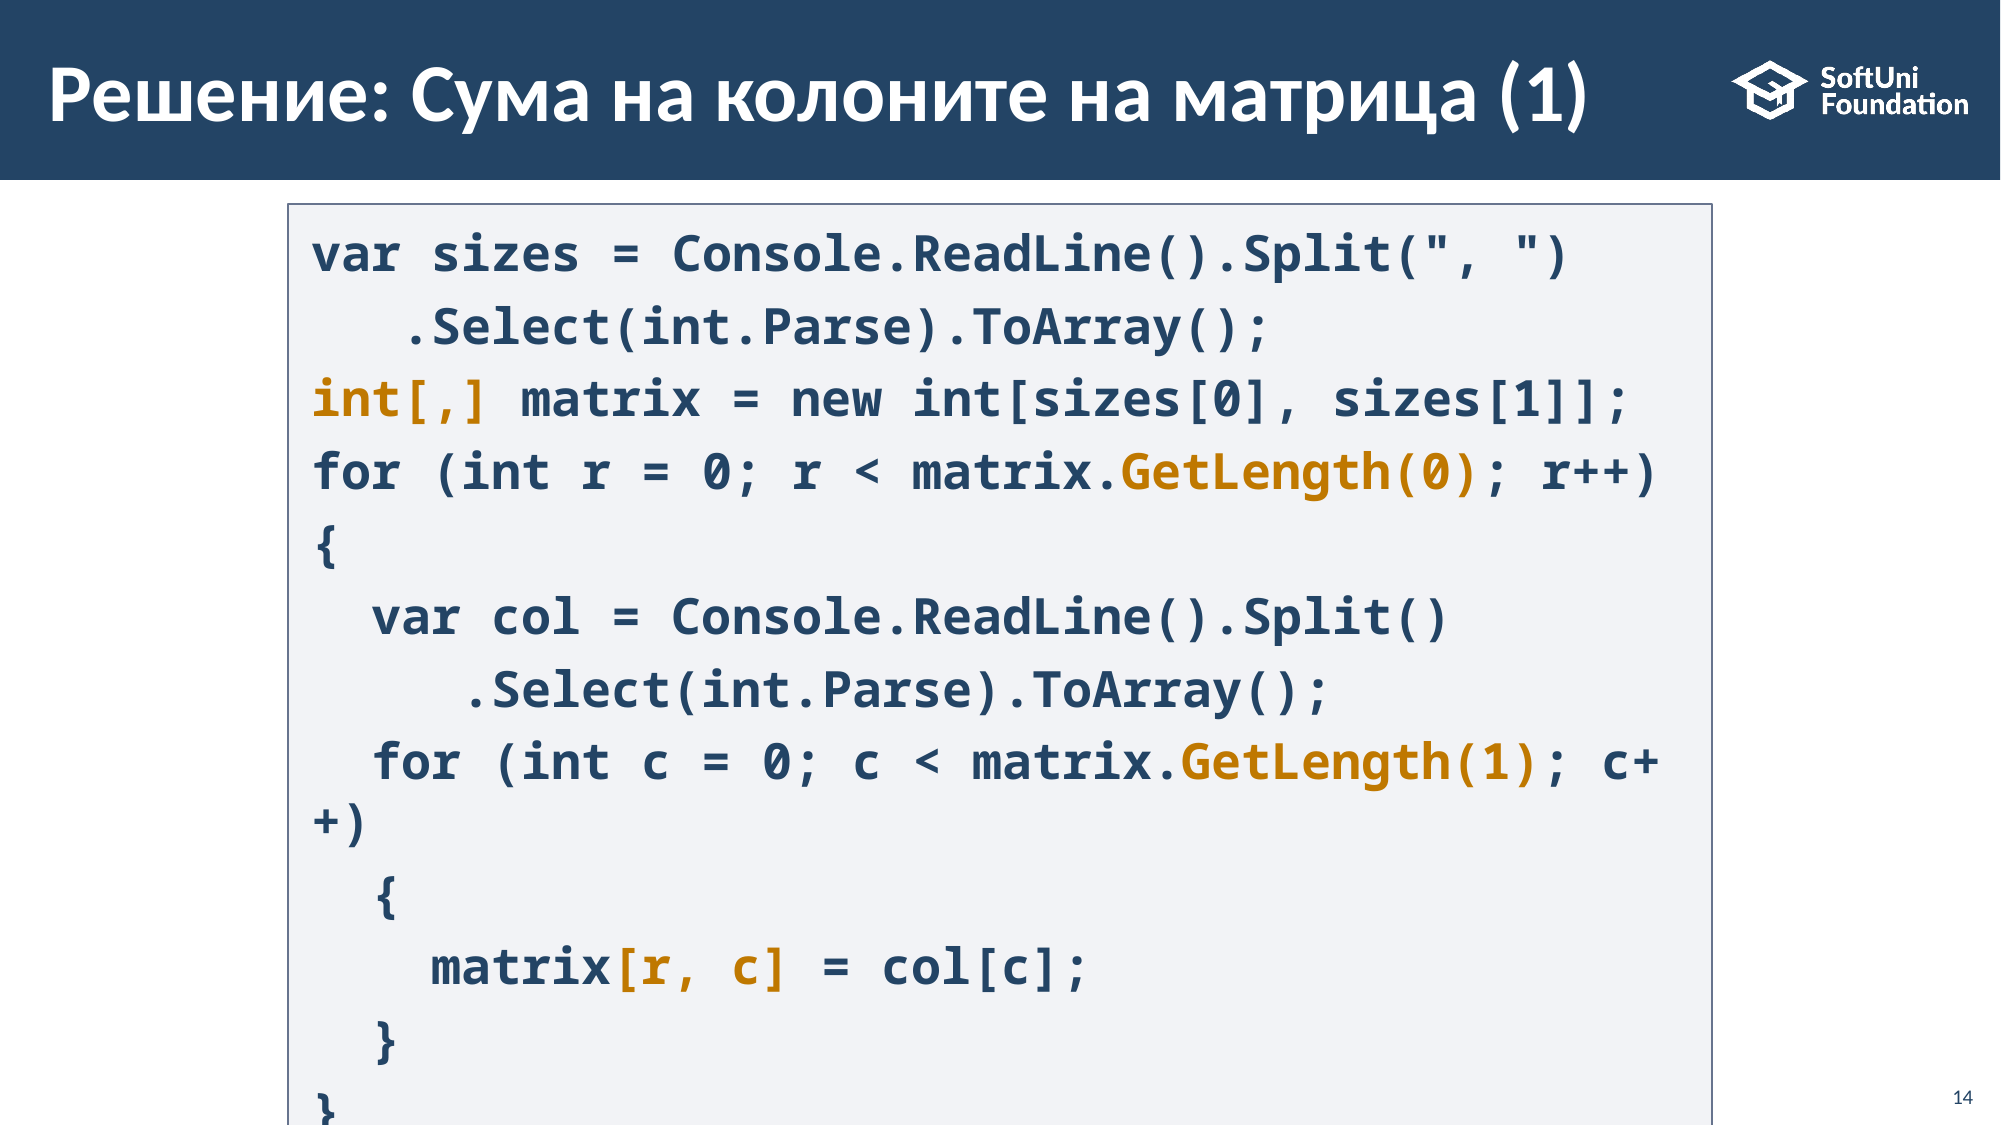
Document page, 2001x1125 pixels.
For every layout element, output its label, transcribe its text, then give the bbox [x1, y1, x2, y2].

text_box var sizes = Console.ReadLine().Split(", ") .Select(int.Parse).ToArray(); int[,] matrix = new int[sizes[0], sizes[1]]; for (int r = 0; r < matrix.GetLength(0); r++) { var col = Console.ReadLine().Split() .Select(int.Parse).ToArray(); for (int c = 0; c < matrix.GetLength(1); c++) { matrix[r, c] = col[c]; } } [288, 204, 1712, 1125]
text_box 14 [1927, 1067, 1989, 1117]
picture [1731, 60, 1968, 120]
title Решение: Сума на колоните на матрица (1) [31, 16, 1711, 162]
